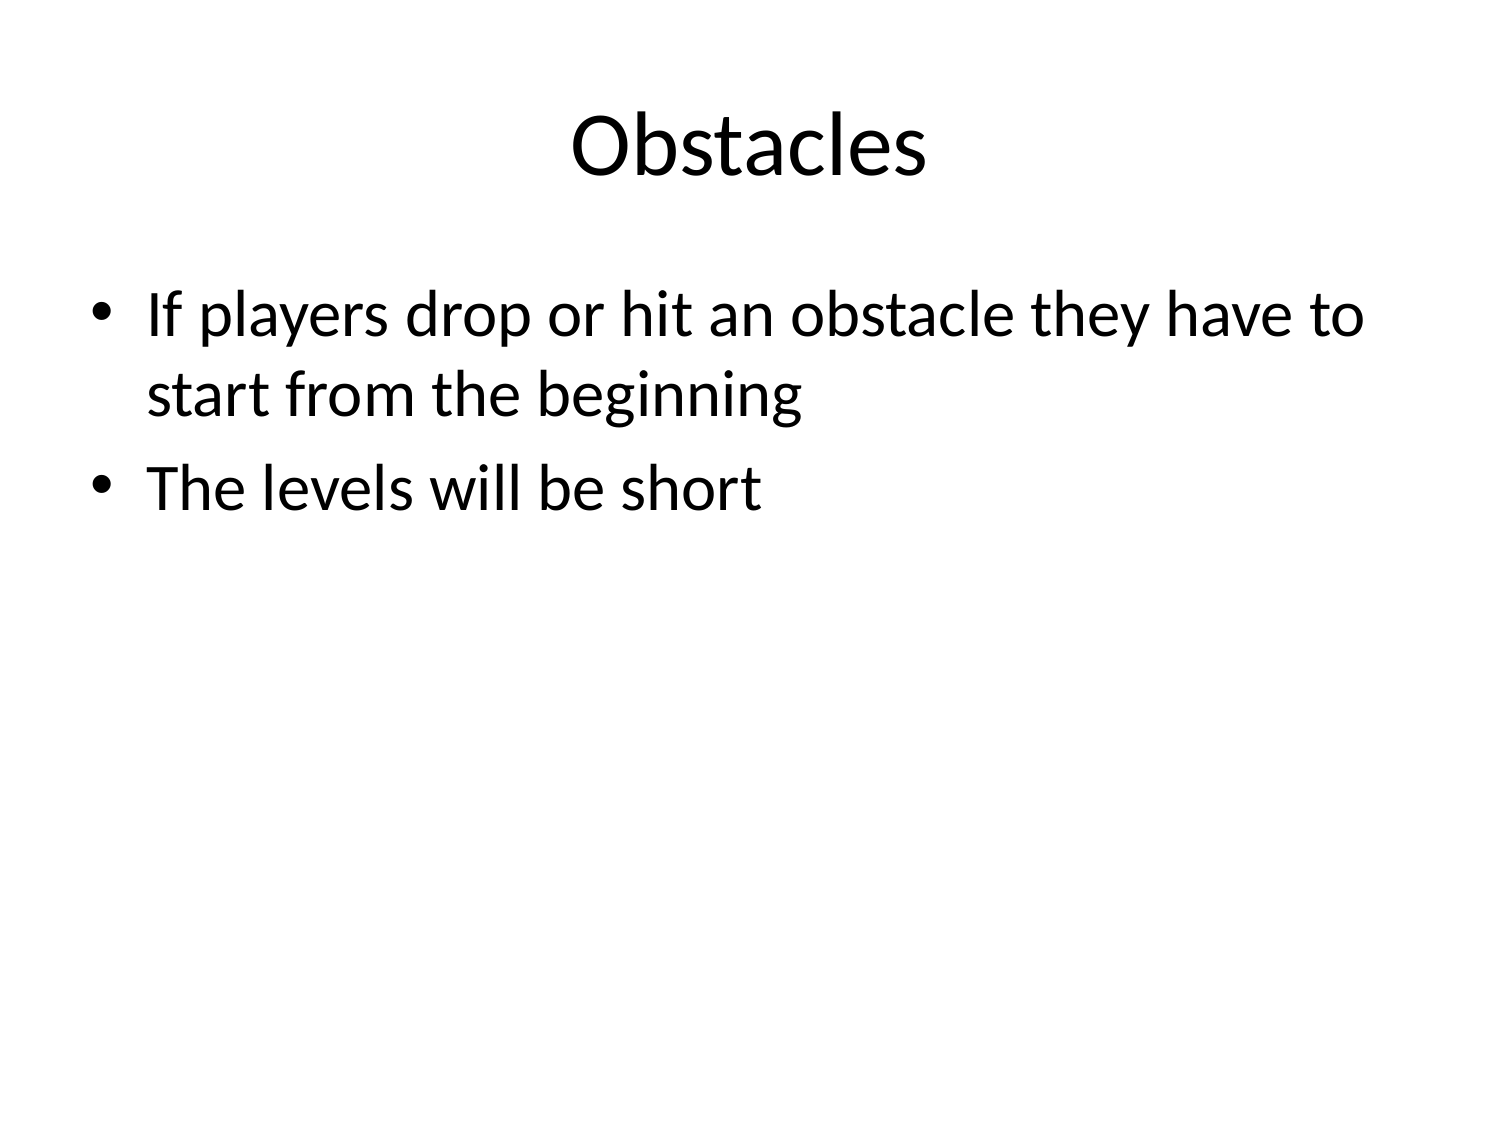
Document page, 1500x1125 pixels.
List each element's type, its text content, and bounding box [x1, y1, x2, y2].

list If players drop or hit an obstacle they have to start from the beginning The levels will be short [75, 262, 1425, 1005]
title Obstacles [75, 45, 1425, 233]
